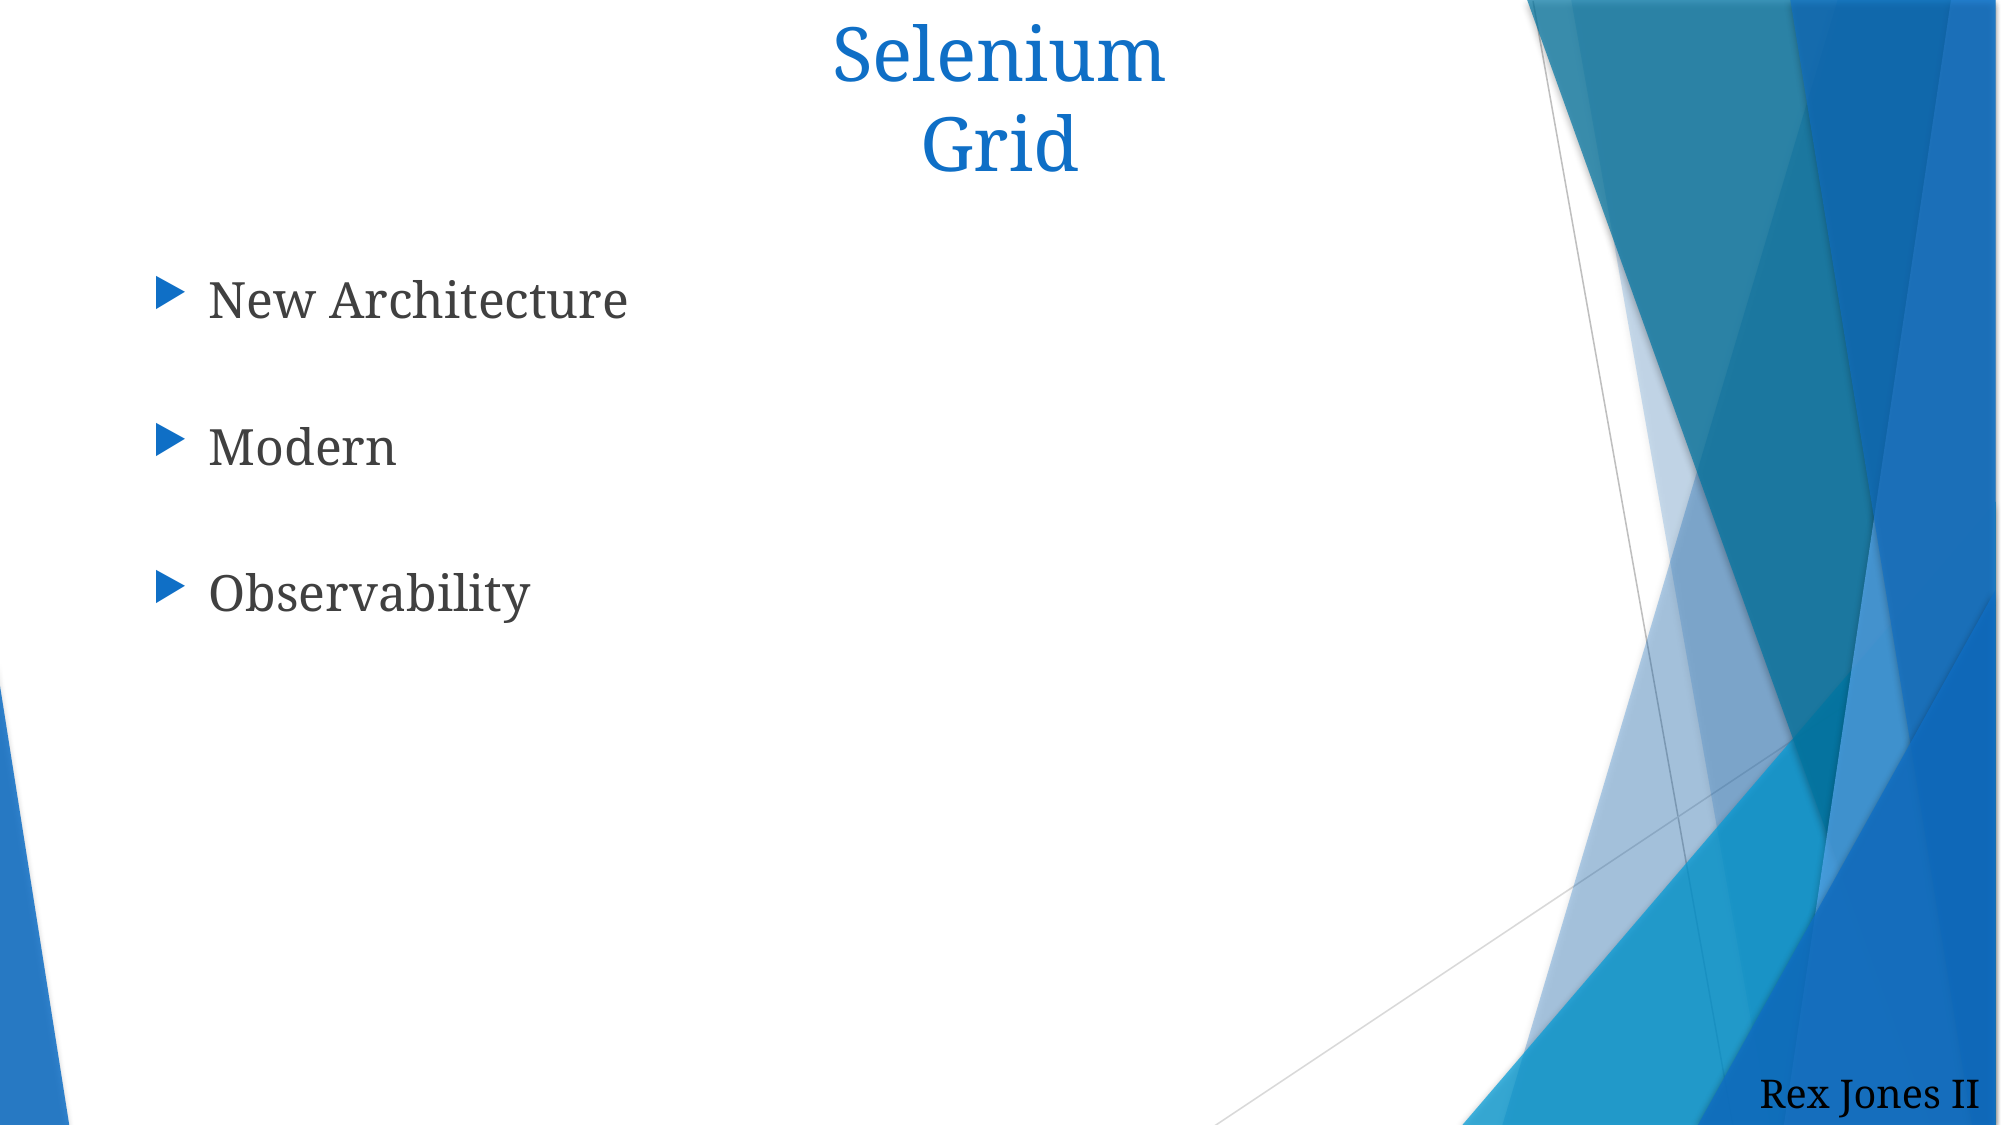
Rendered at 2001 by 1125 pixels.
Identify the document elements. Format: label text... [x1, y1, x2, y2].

list New Architecture Modern Observability [137, 260, 1863, 1107]
title Selenium Grid [0, 0, 2000, 216]
